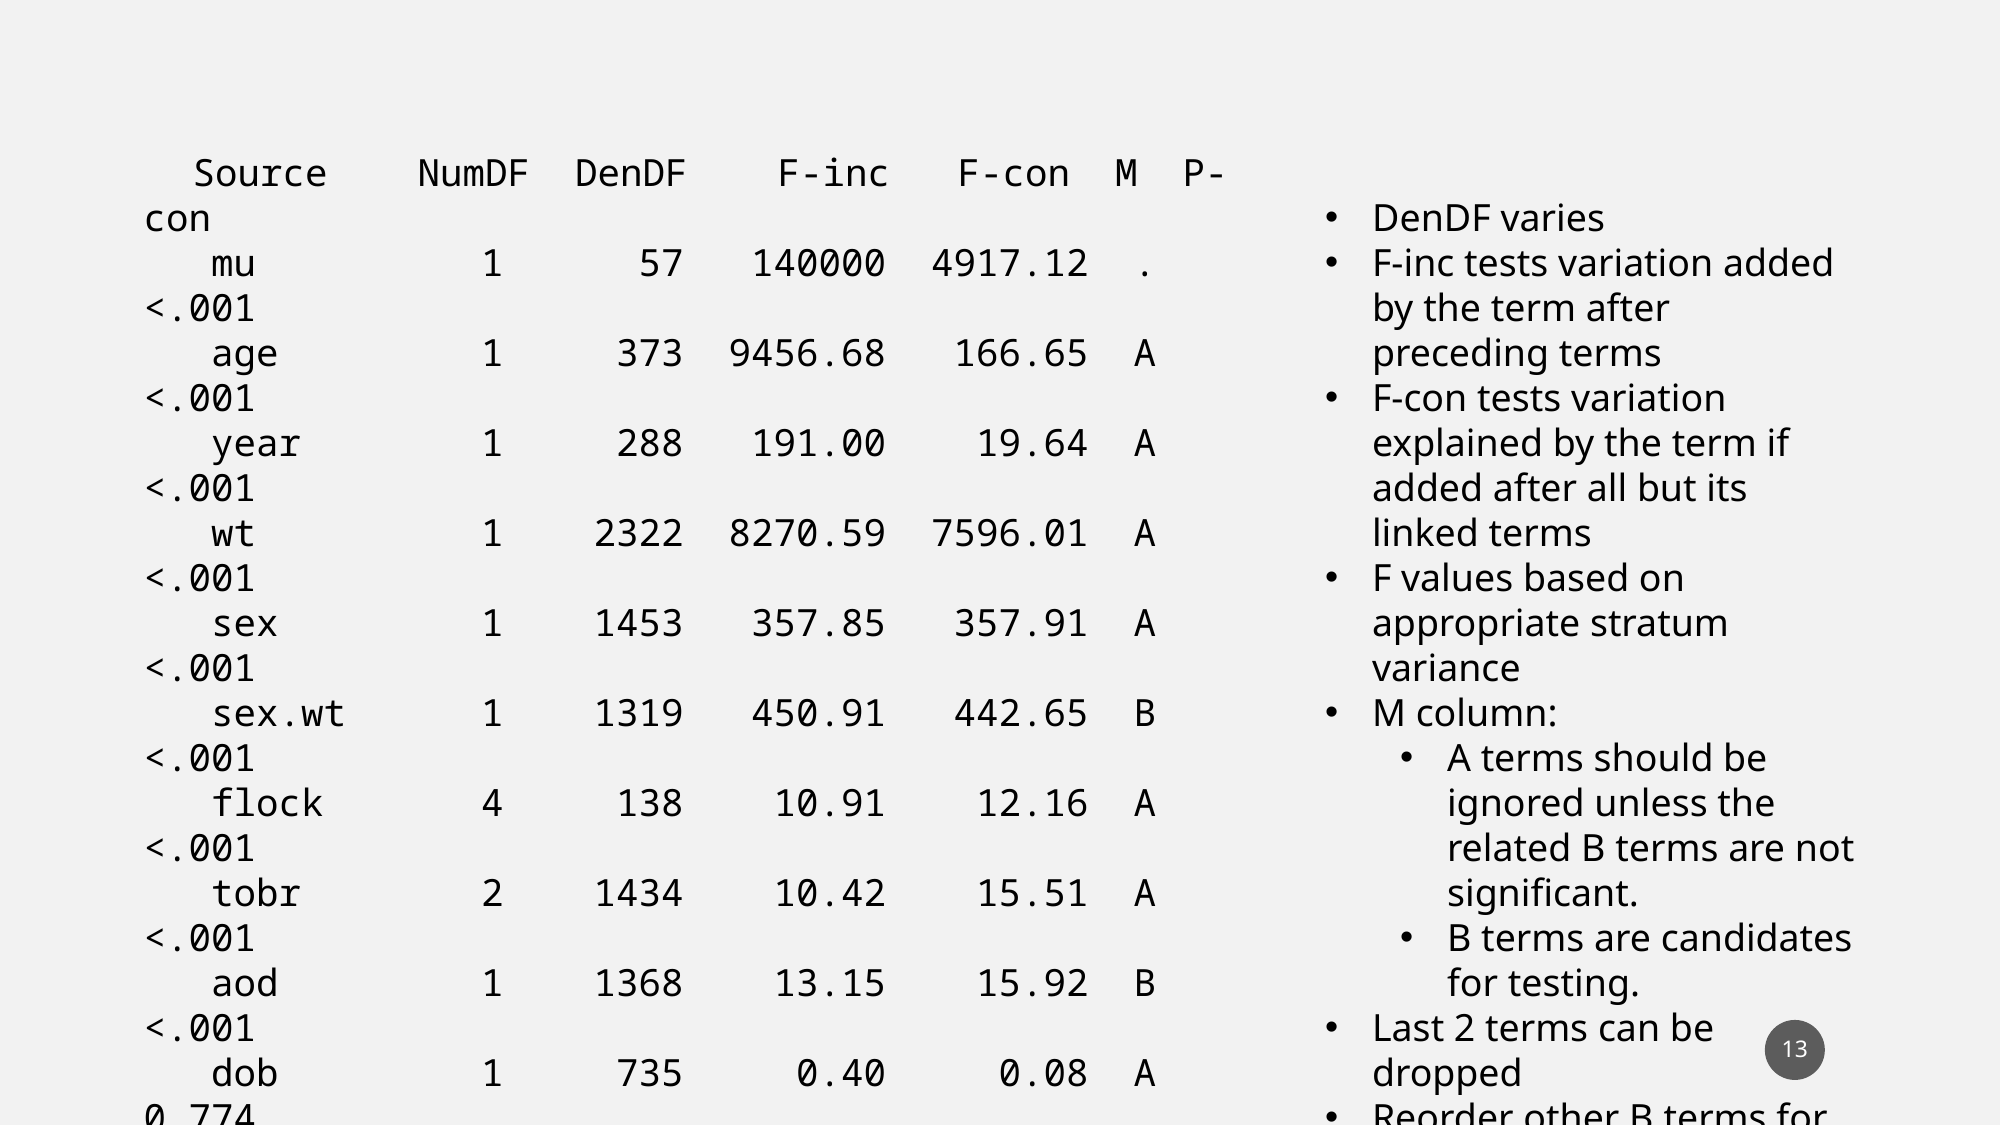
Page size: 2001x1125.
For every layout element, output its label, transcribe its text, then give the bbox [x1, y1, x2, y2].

text_box DenDF varies F-inc tests variation added by the term after preceding terms F-con tests variation explained by the term if added after all but its linked terms F values based on appropriate stratum variance M column: A terms should be ignored unless the related B terms are not significant. B terms are candidates for testing. Last 2 terms can be dropped Reorder other B terms for next run [1310, 186, 1871, 1125]
slide_number 13 [1764, 1019, 1825, 1080]
text_box Source NumDF DenDF F-inc F-con M P-con mu 1 57 140000 4917.12 . <.001 age 1 373 9456.68 166.65 A <.001 year 1 288 191.00 19.64 A <.001 wt 1 2322 8270.59 7596.01 A <.001 sex 1 1453 357.85 357.91 A <.001 sex.wt 1 1319 450.91 442.65 B <.001 flock 4 138 10.91 12.16 A <.001 tobr 2 1434 10.42 15.51 A <.001 aod 1 1368 13.15 15.92 B <.001 dob 1 735 0.40 0.08 A 0.774 year.dob 1 694 4.48 1.75 B 0.186 year.flock 4 247 3.21 2.73 B 0.030 sex.dob 1 1444 1.18 1.51 B 0.219 tobr.dob 2 1445 2.49 2.63 B 0.072 year.age 1 130 123.89 124.10 B <.001 year.tobr 2 1416 0.24 0.26 B 0.774 year.sex 1 1336 0.35 0.35 B 0.554 [128, 142, 1264, 1125]
